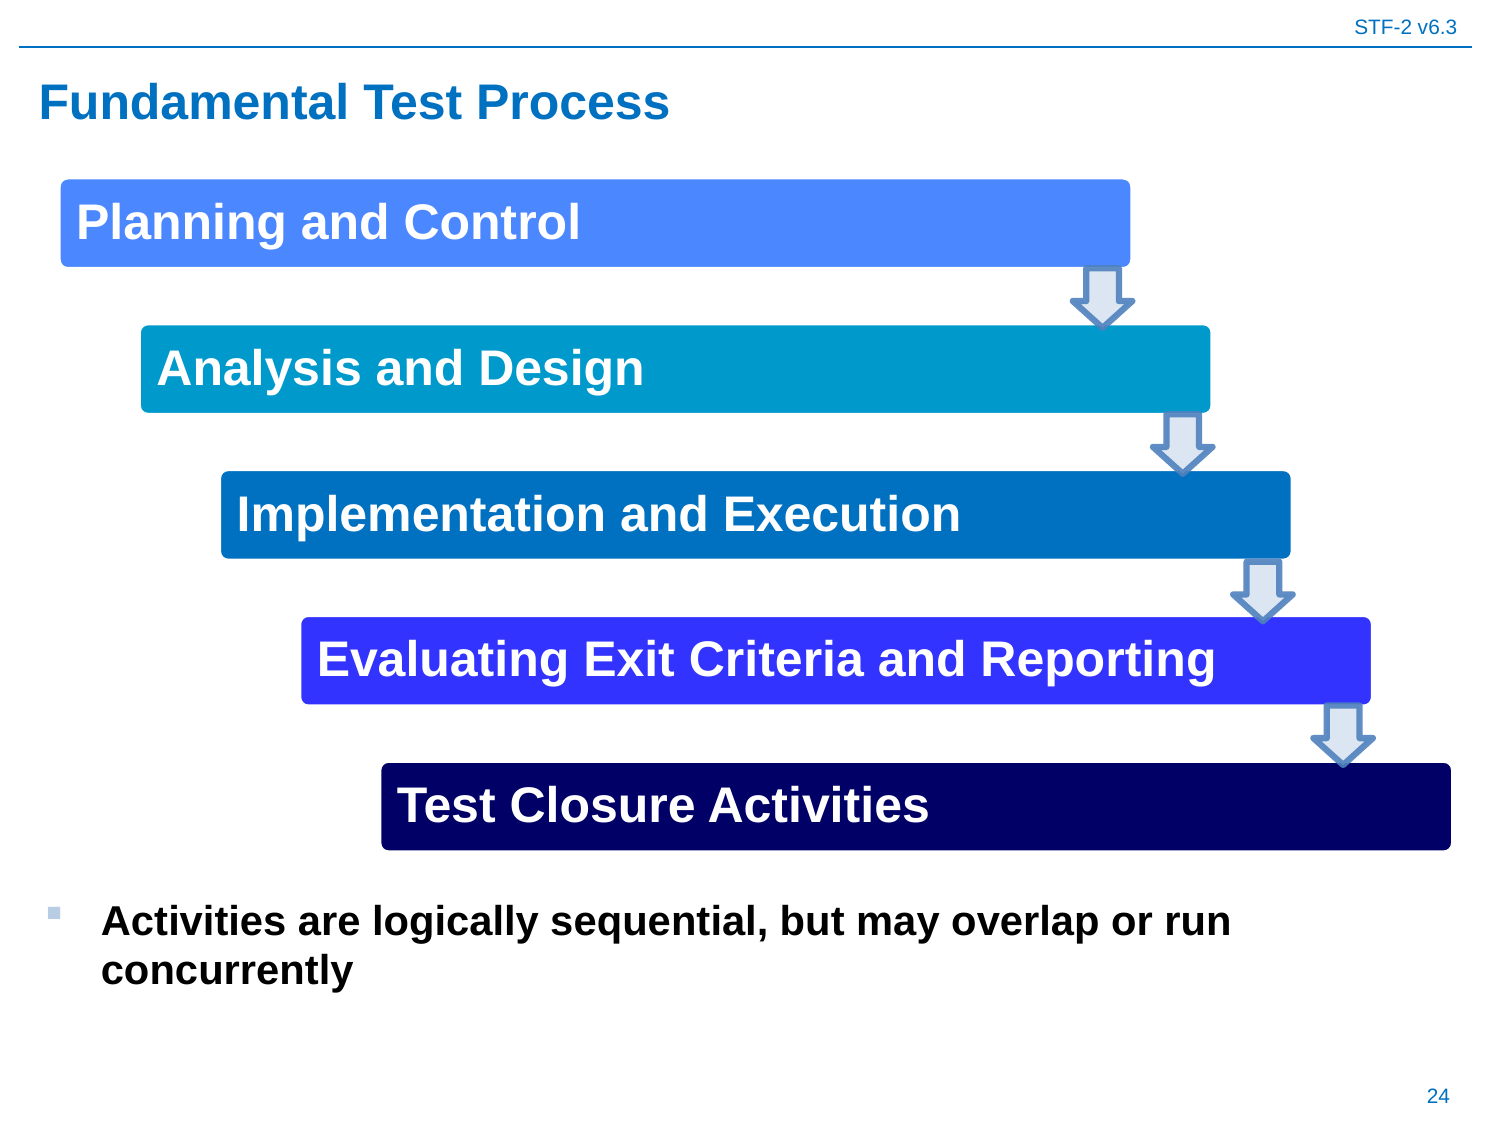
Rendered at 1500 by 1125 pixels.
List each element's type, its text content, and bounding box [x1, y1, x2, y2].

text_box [58, 177, 1454, 853]
title Fundamental Test Process [23, 58, 1465, 141]
list Activities are logically sequential, but may overlap or run concurrently [29, 177, 1477, 1063]
